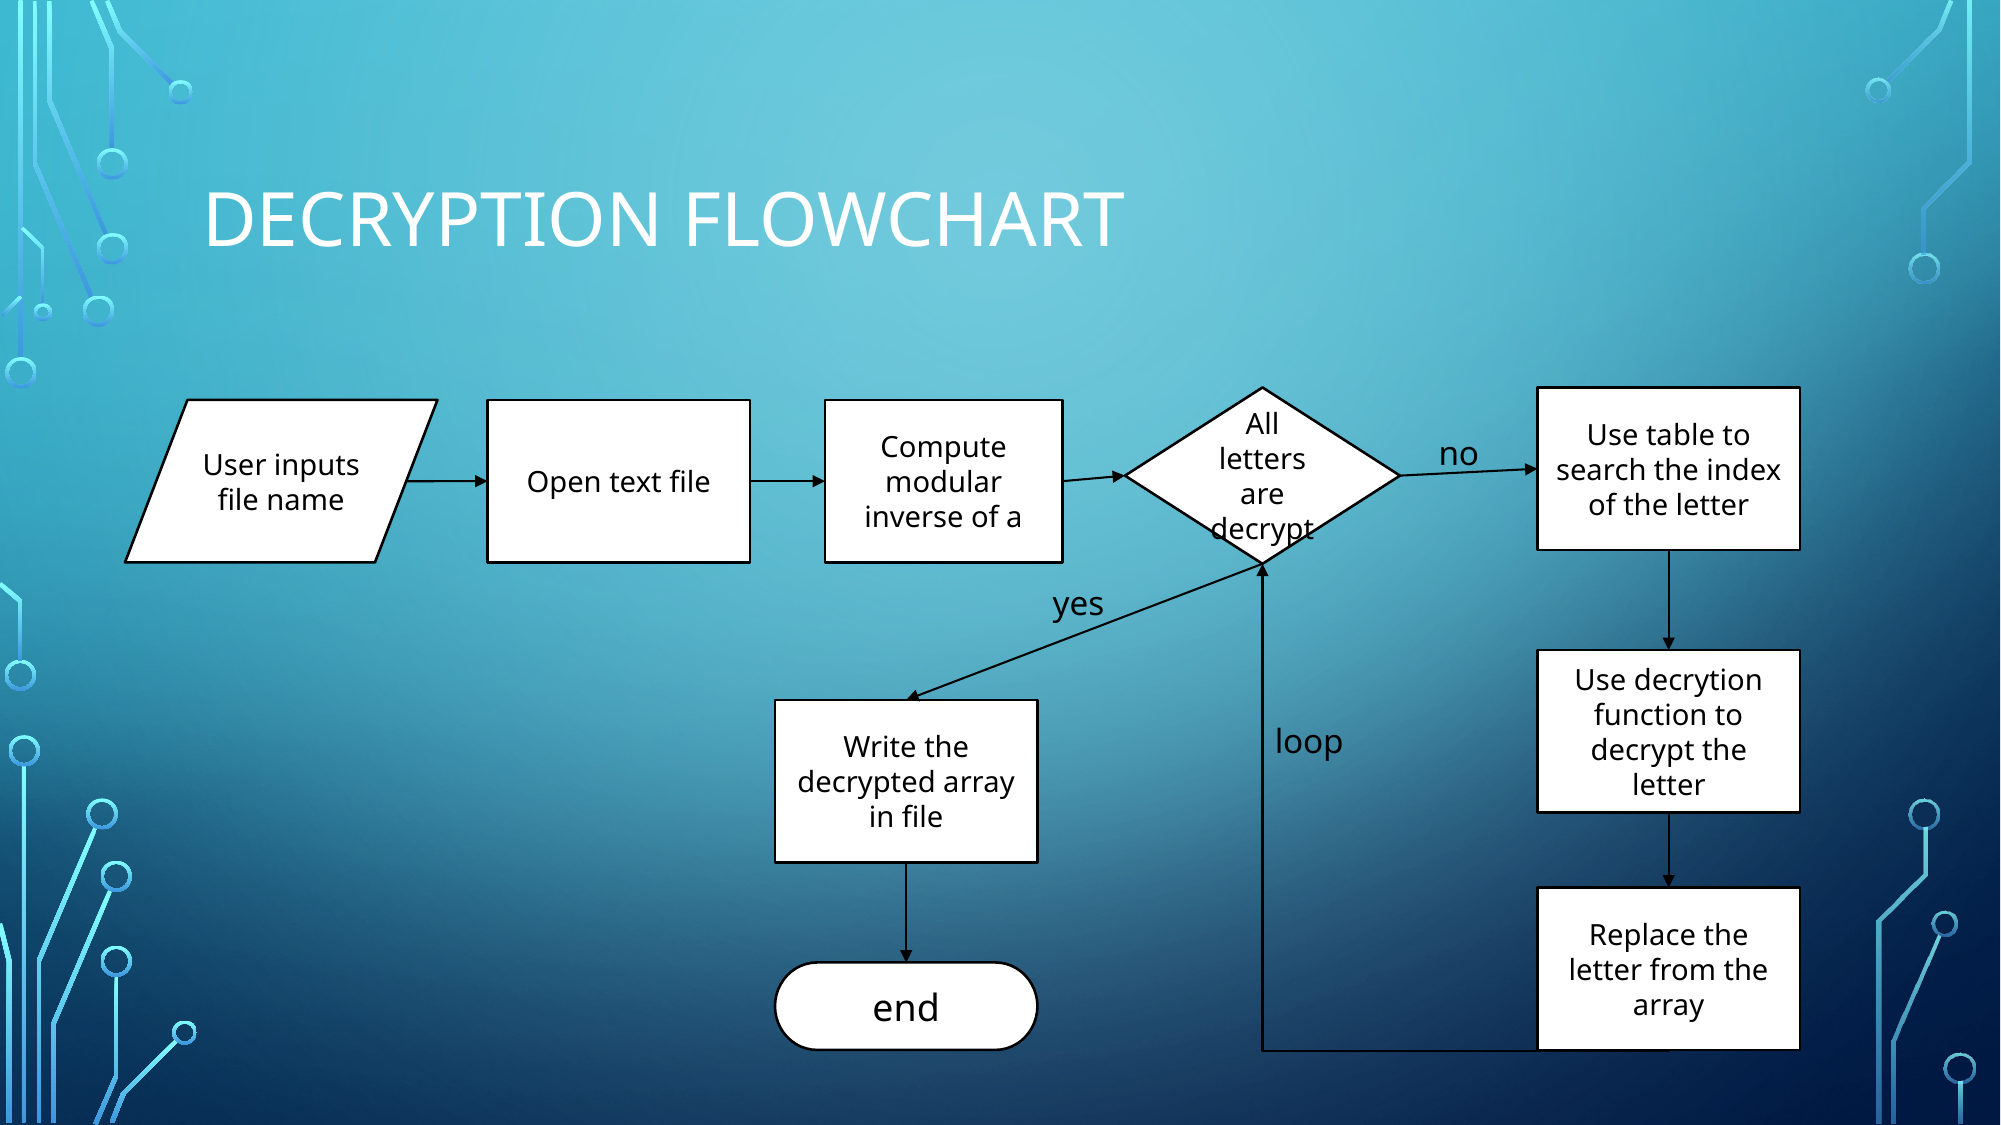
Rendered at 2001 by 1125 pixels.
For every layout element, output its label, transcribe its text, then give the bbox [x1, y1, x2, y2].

text_box Compute modular inverse of a [824, 399, 1064, 564]
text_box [1222, 603, 1709, 1011]
text_box no [1423, 476, 1494, 480]
text_box Use table to search the index of the letter [1536, 386, 1801, 551]
title Decryption flowchart [187, 101, 1813, 344]
text_box Use decrytion function to decrypt the letter [1709, 649, 1801, 814]
text_box Write the decrypted array in file [774, 699, 1039, 864]
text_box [905, 563, 1263, 701]
text_box All letters are decrypt [1124, 386, 1401, 565]
text_box no [1423, 424, 1494, 468]
text_box Open text file [486, 399, 751, 564]
text_box end [773, 961, 1039, 1052]
text_box User inputs file name [123, 398, 439, 564]
text_box Replace the letter from the array [1536, 886, 1801, 1051]
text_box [1062, 475, 1126, 482]
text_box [1399, 468, 1538, 476]
